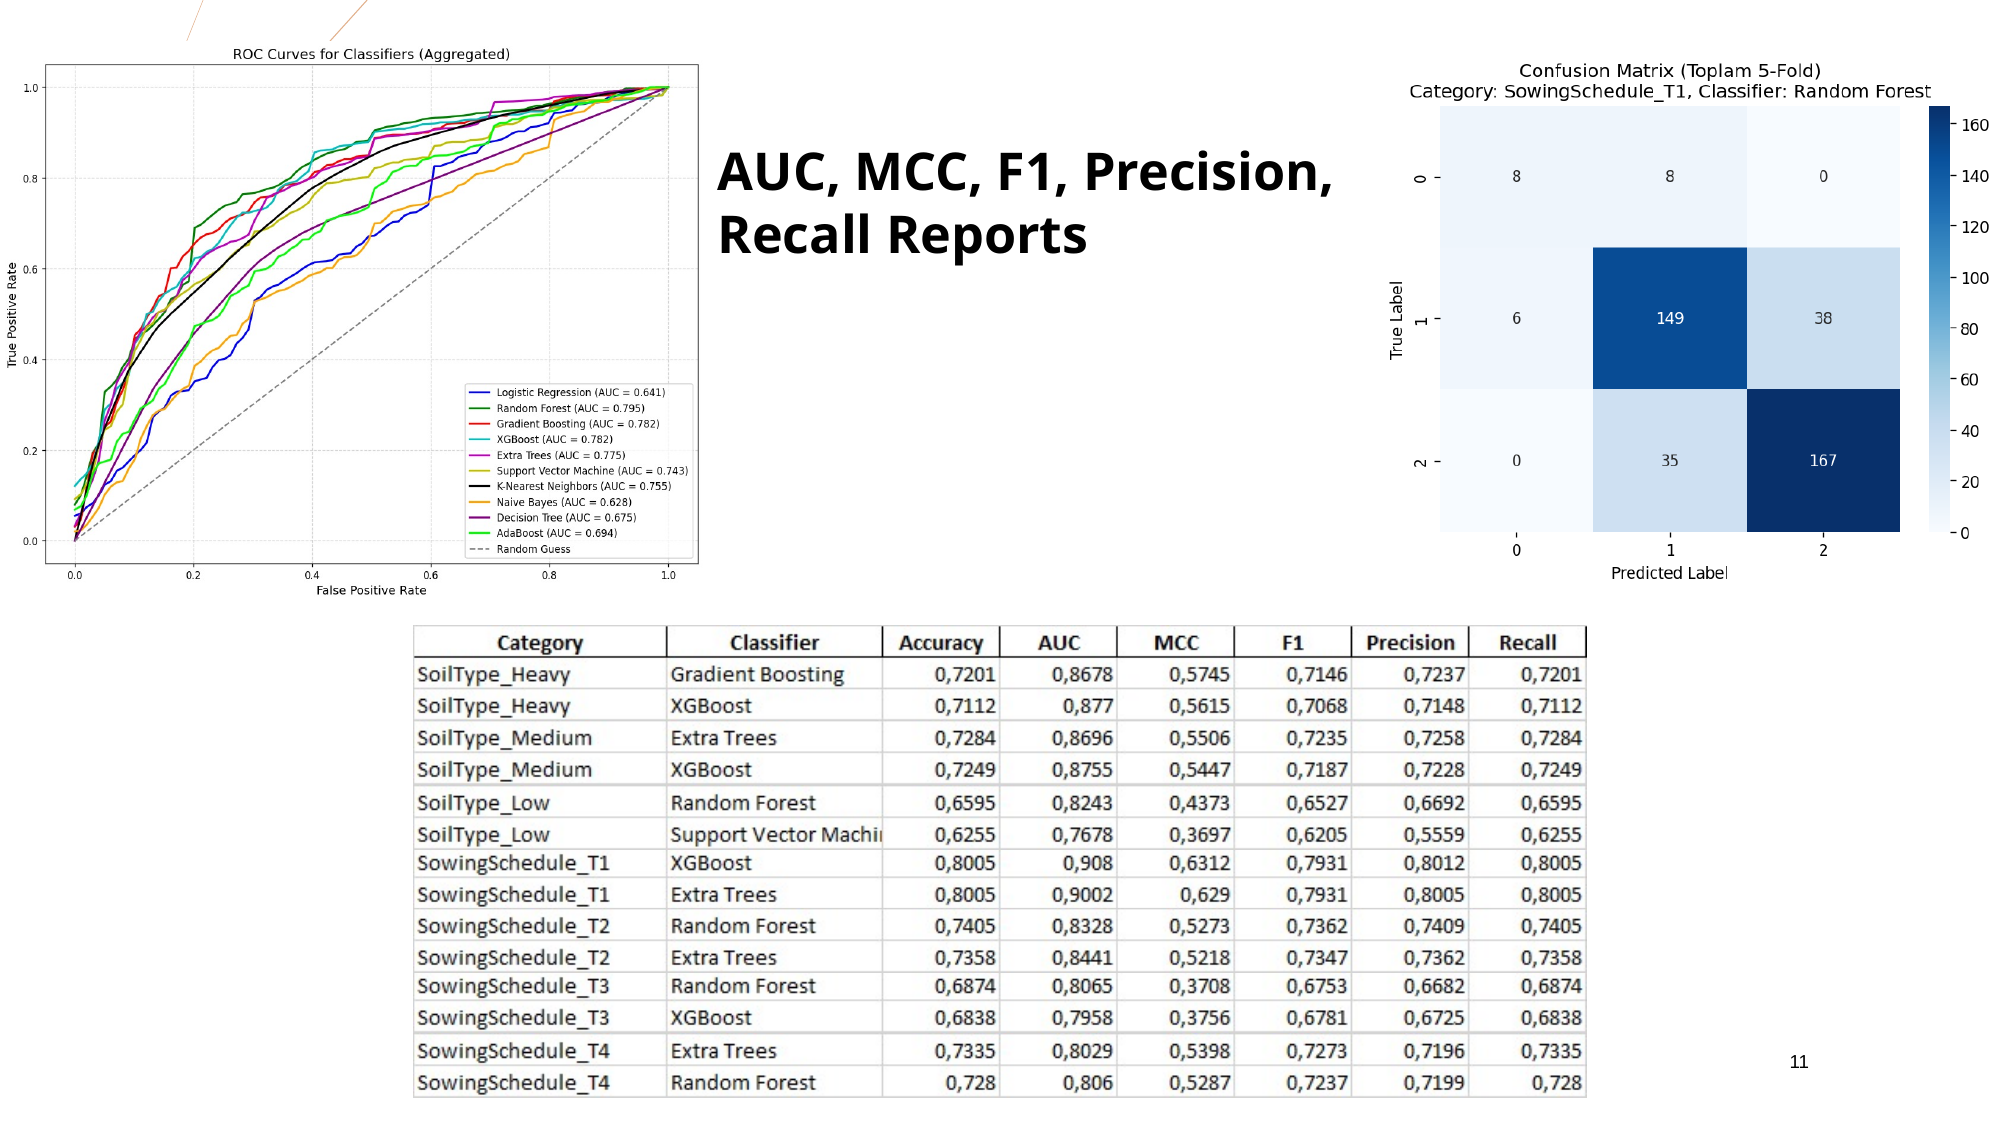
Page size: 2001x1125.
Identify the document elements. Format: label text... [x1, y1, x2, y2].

picture [413, 625, 1587, 1098]
text_box AUC, MCC, F1, Precision, Recall Reports [704, 131, 1379, 271]
picture [1379, 52, 2000, 592]
text_box 11 [1774, 1042, 1882, 1103]
picture [0, 41, 704, 603]
